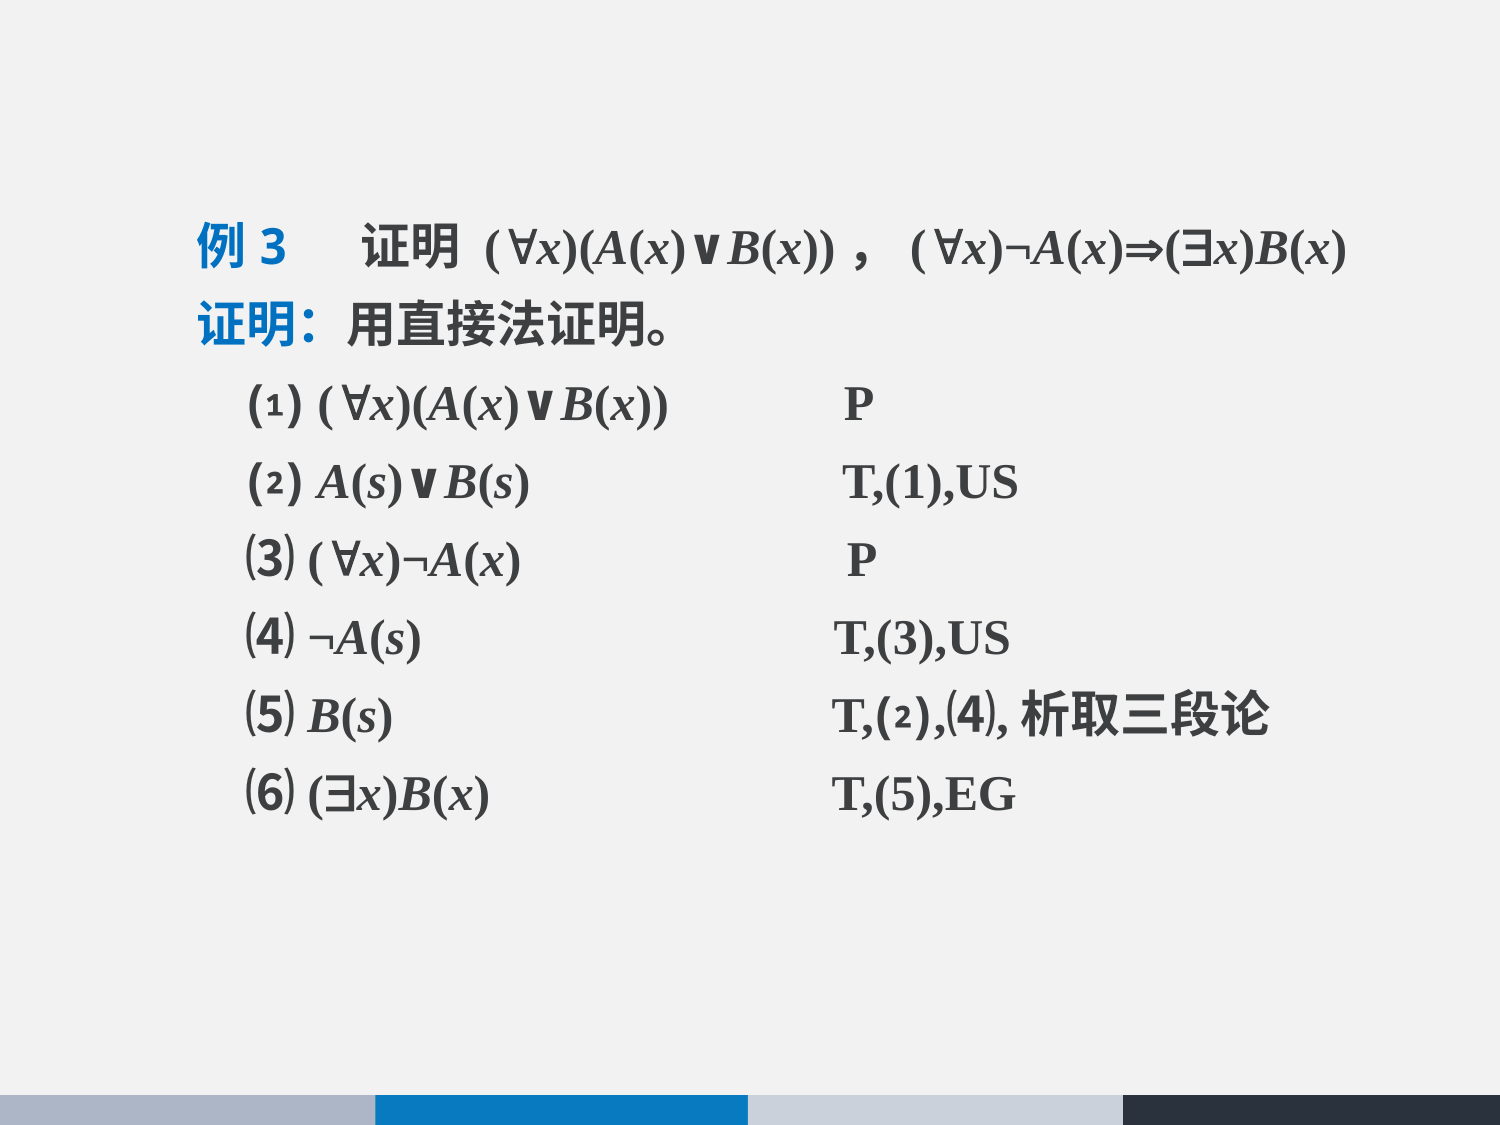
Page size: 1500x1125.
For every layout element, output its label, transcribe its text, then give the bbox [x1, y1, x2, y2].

text_box 例3 证明 (x)(A(x)∨B(x))，(x)¬A(x)(x)B(x) 证明：用直接法证明。 ⑴ (x)(A(x)∨B(x)) P ⑵ A(s)∨B(s) T,(1),US ⑶ (x)¬A(x) P ⑷ ¬A(s) T,(3),US ⑸ B(s) T,⑵,⑷,析取三段论 ⑹ (x)B(x) T,(5),EG [80, 189, 1431, 828]
